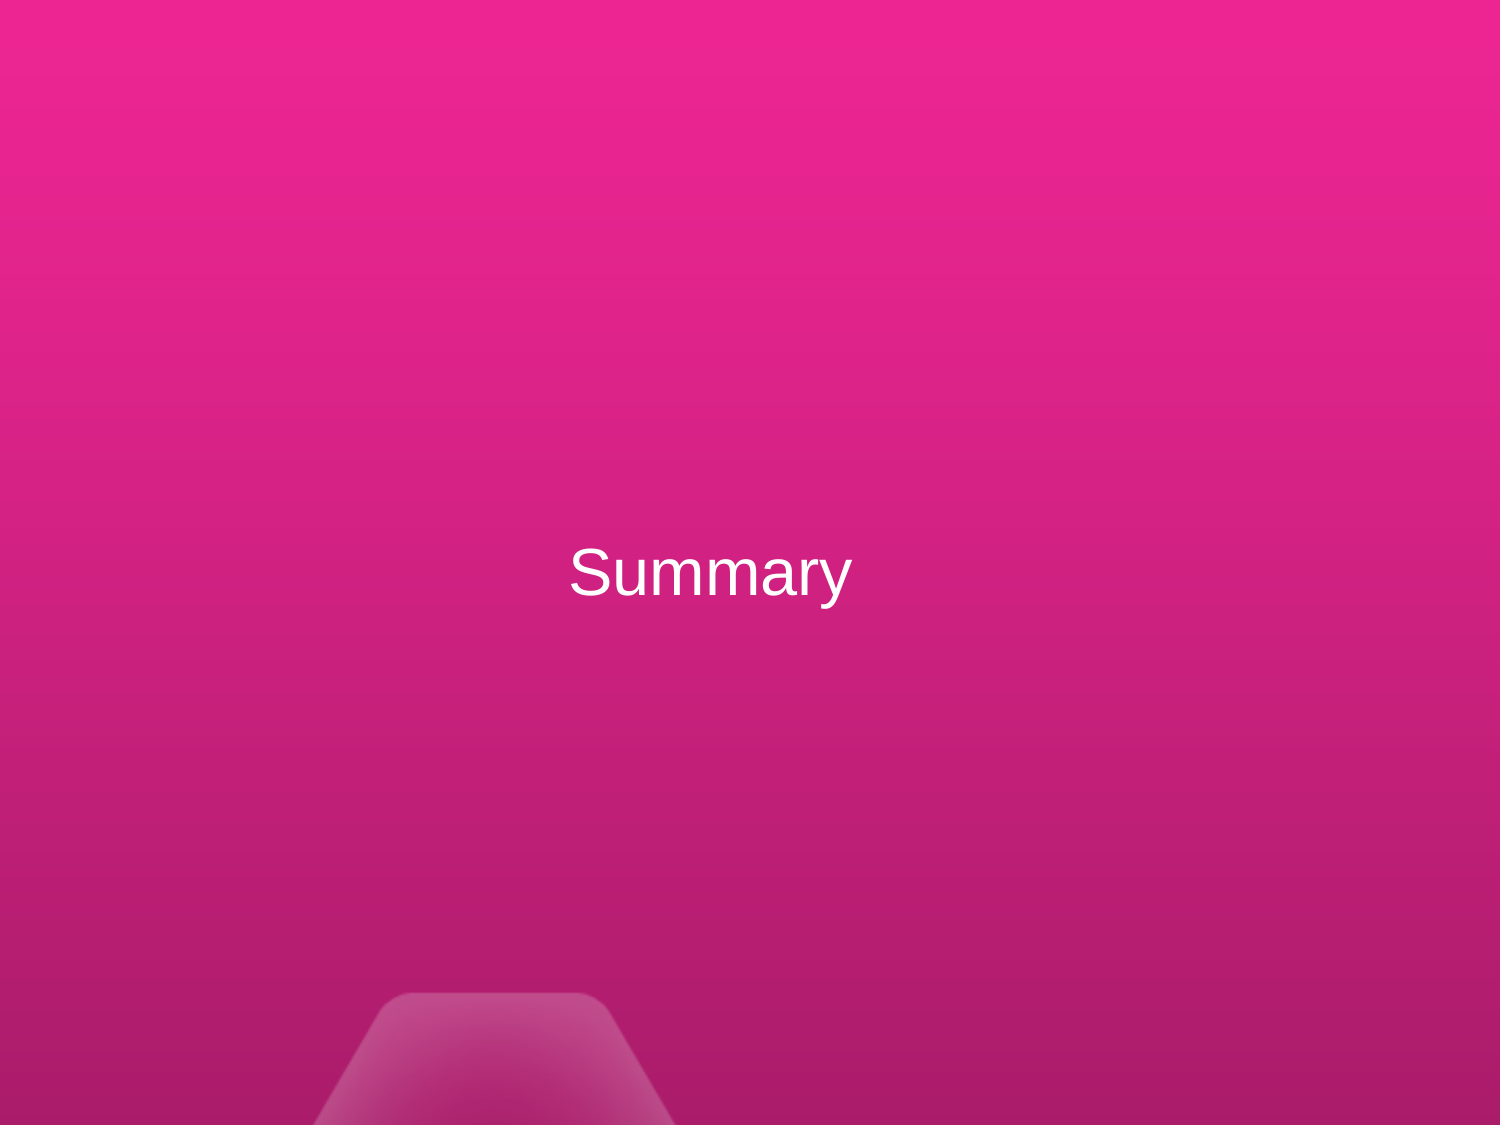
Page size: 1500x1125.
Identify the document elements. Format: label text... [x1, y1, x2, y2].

picture [0, 0, 1500, 1125]
title Summary [73, 483, 1349, 617]
